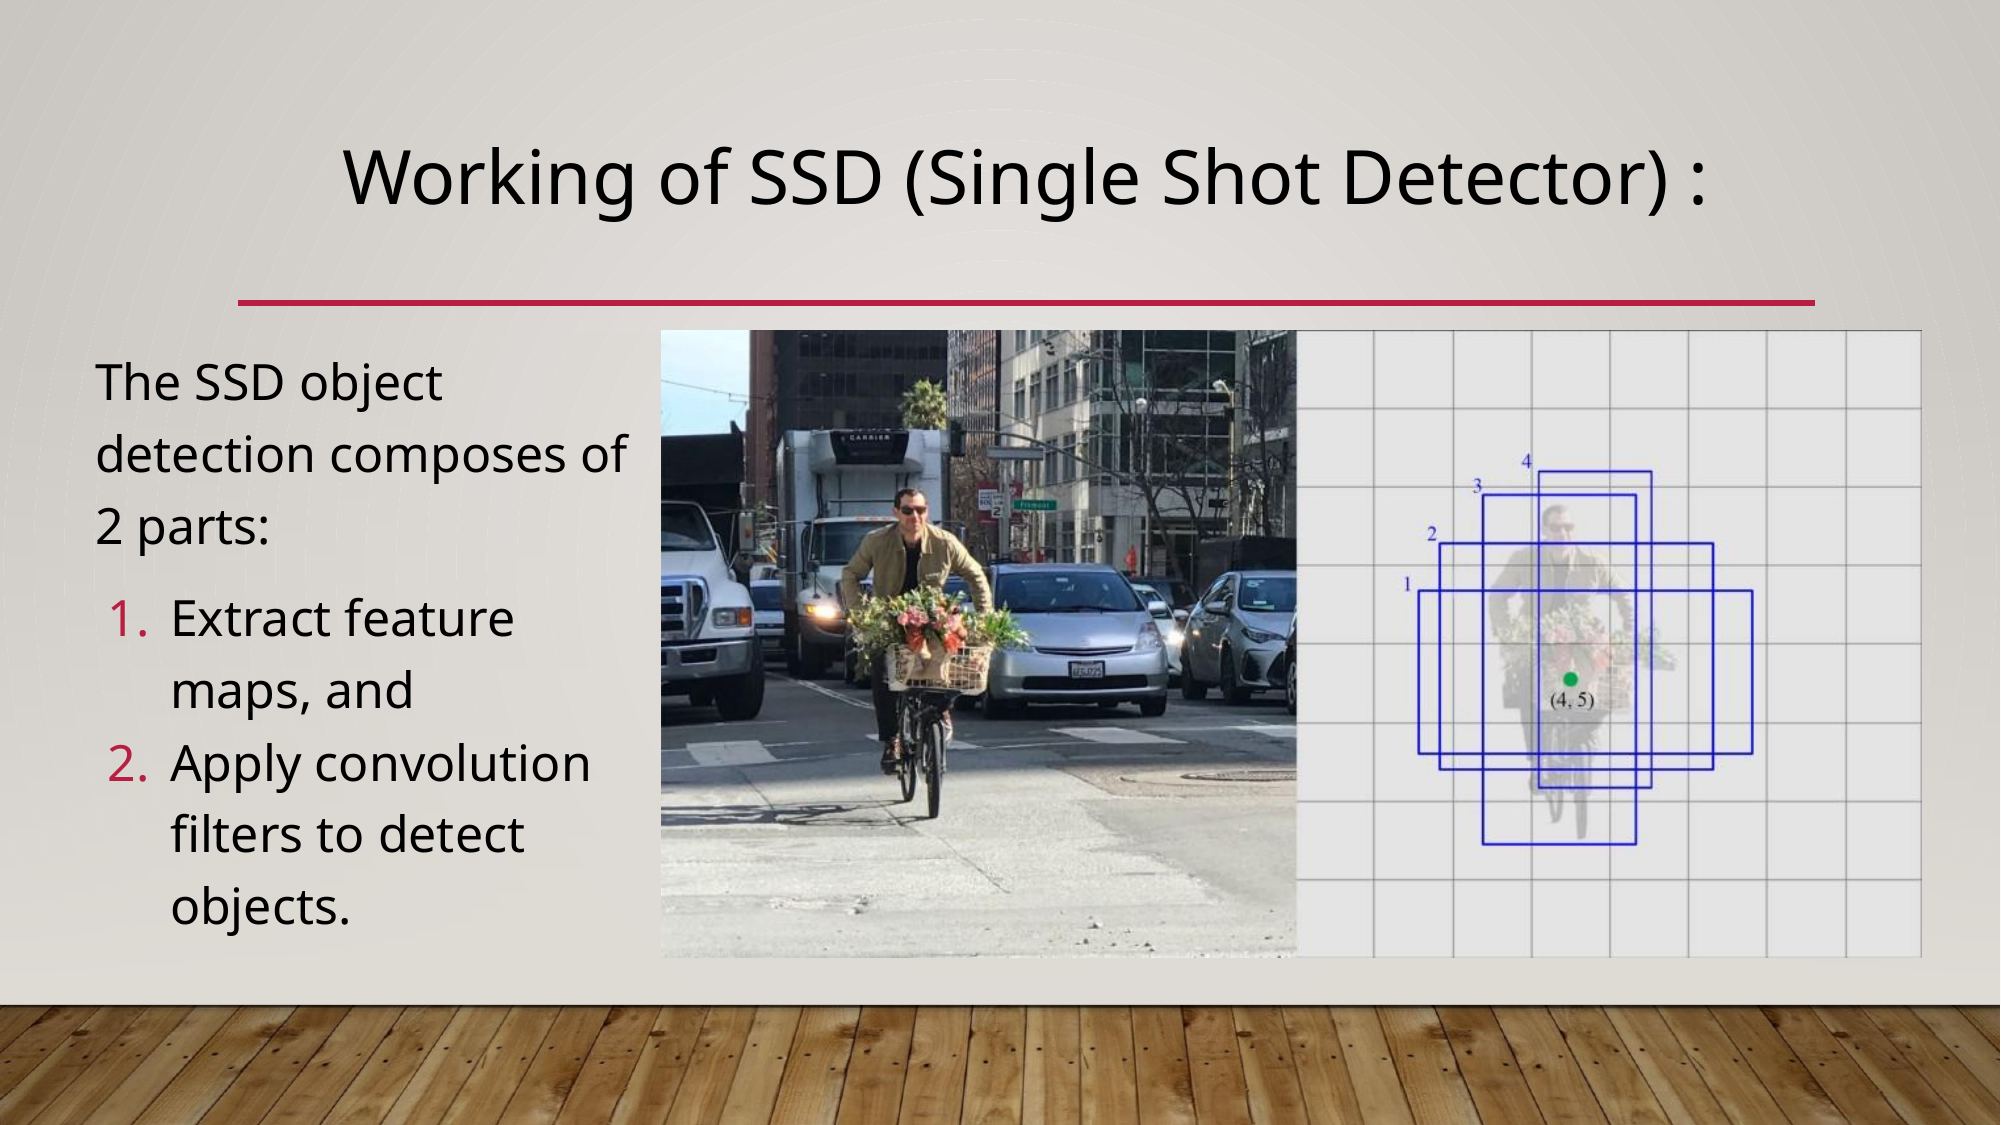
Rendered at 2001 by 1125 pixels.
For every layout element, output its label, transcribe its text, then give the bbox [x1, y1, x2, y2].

picture [0, 1005, 2000, 1125]
title Working of SSD (Single Shot Detector) : [238, 131, 1814, 305]
picture [660, 330, 1923, 958]
list The SSD object detection composes of 2 parts: Extract feature maps, and Apply convolution filters to detect objects. [80, 330, 658, 897]
